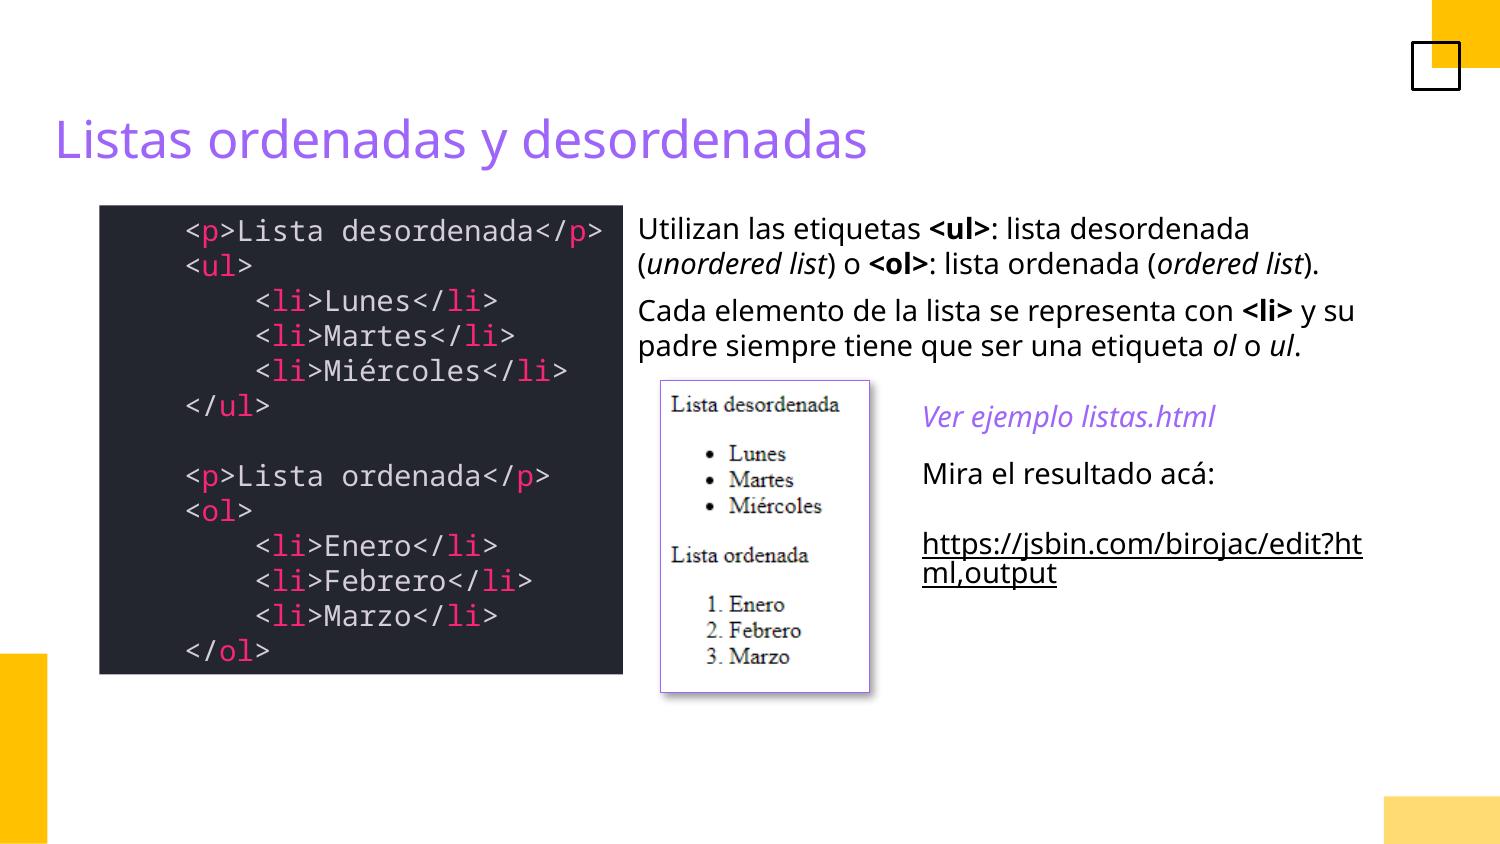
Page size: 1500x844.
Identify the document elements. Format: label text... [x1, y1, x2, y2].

picture [659, 380, 870, 693]
text_box Ver ejemplo listas.html [906, 383, 1326, 443]
text_box Utilizan las etiquetas <ul>: lista desordenada (unordered list) o <ol>: lista ordenada (ordered list). Cada elemento de la lista se representa con <li> y su padre siempre tiene que ser una etiqueta ol o ul. [623, 202, 1414, 370]
text_box Mira el resultado acá: https://jsbin.com/birojac/edit?html,output [906, 447, 1385, 573]
text_box <p>Lista desordenada</p> <ul> <li>Lunes</li> <li>Martes</li> <li>Miércoles</li> </ul> <p>Lista ordenada</p> <ol> <li>Enero</li> <li>Febrero</li> <li>Marzo</li> </ol> [99, 205, 623, 675]
text_box Listas ordenadas y desordenadas [40, 91, 1460, 186]
